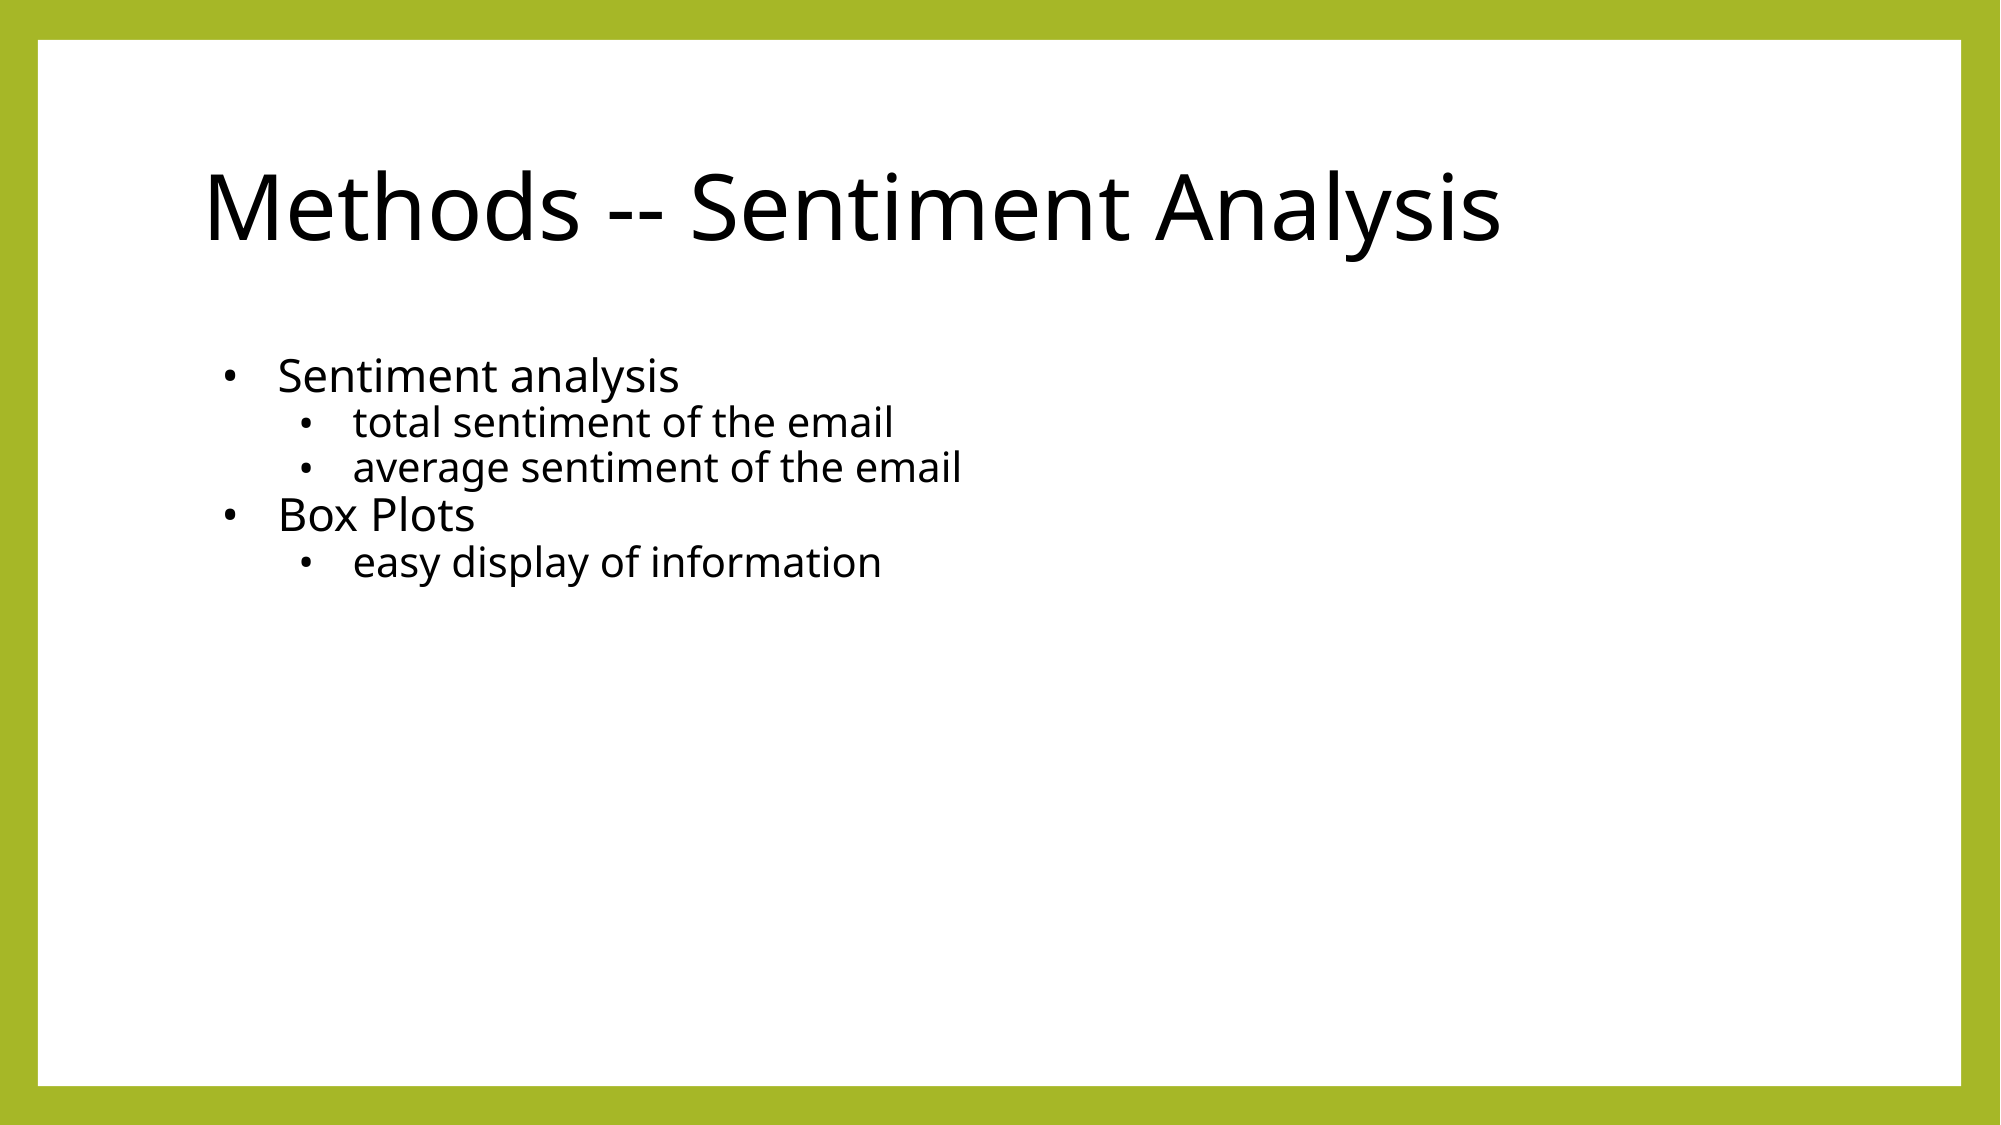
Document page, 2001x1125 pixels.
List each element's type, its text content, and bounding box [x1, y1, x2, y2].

title Methods -- Sentiment Analysis [187, 99, 1808, 323]
list Sentiment analysis total sentiment of the email average sentiment of the email Box Plots easy display of information [187, 337, 1808, 1000]
